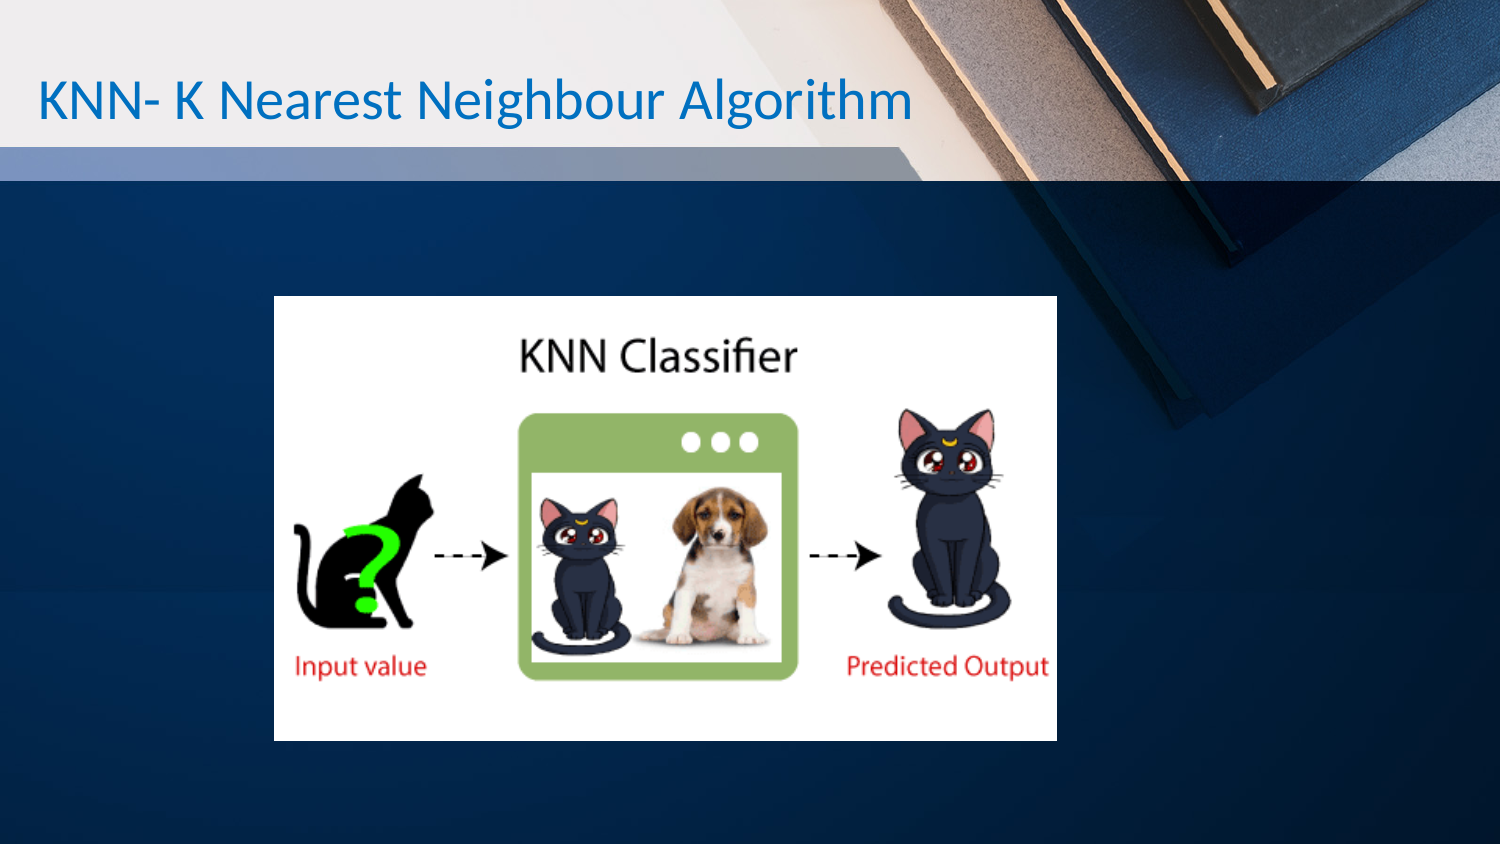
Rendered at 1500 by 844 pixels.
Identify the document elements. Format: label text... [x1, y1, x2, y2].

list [273, 296, 1058, 741]
title KNN- K Nearest Neighbour Algorithm [23, 21, 1226, 172]
picture [0, 0, 1500, 844]
